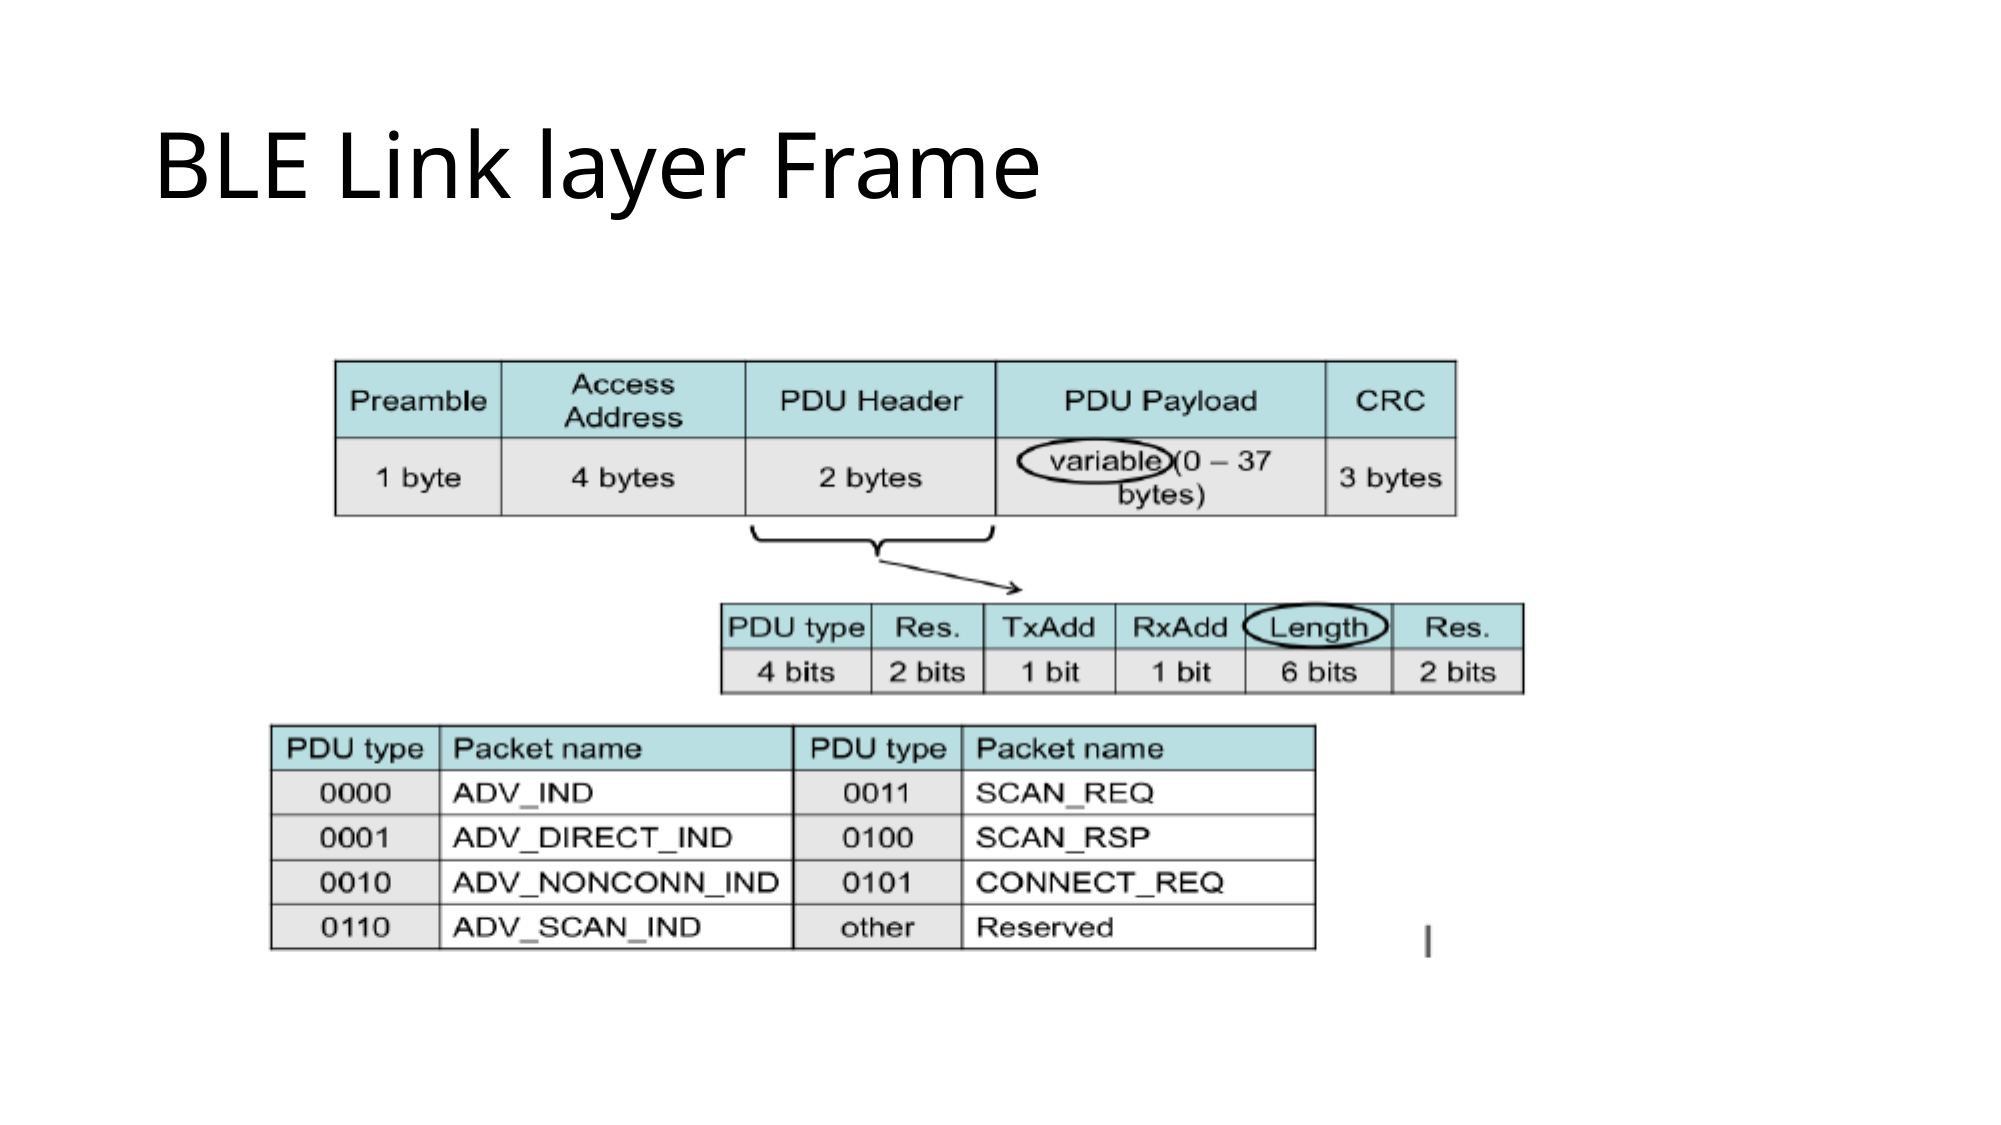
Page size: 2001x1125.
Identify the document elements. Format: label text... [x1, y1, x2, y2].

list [245, 343, 1539, 964]
title BLE Link layer Frame [137, 59, 1863, 278]
